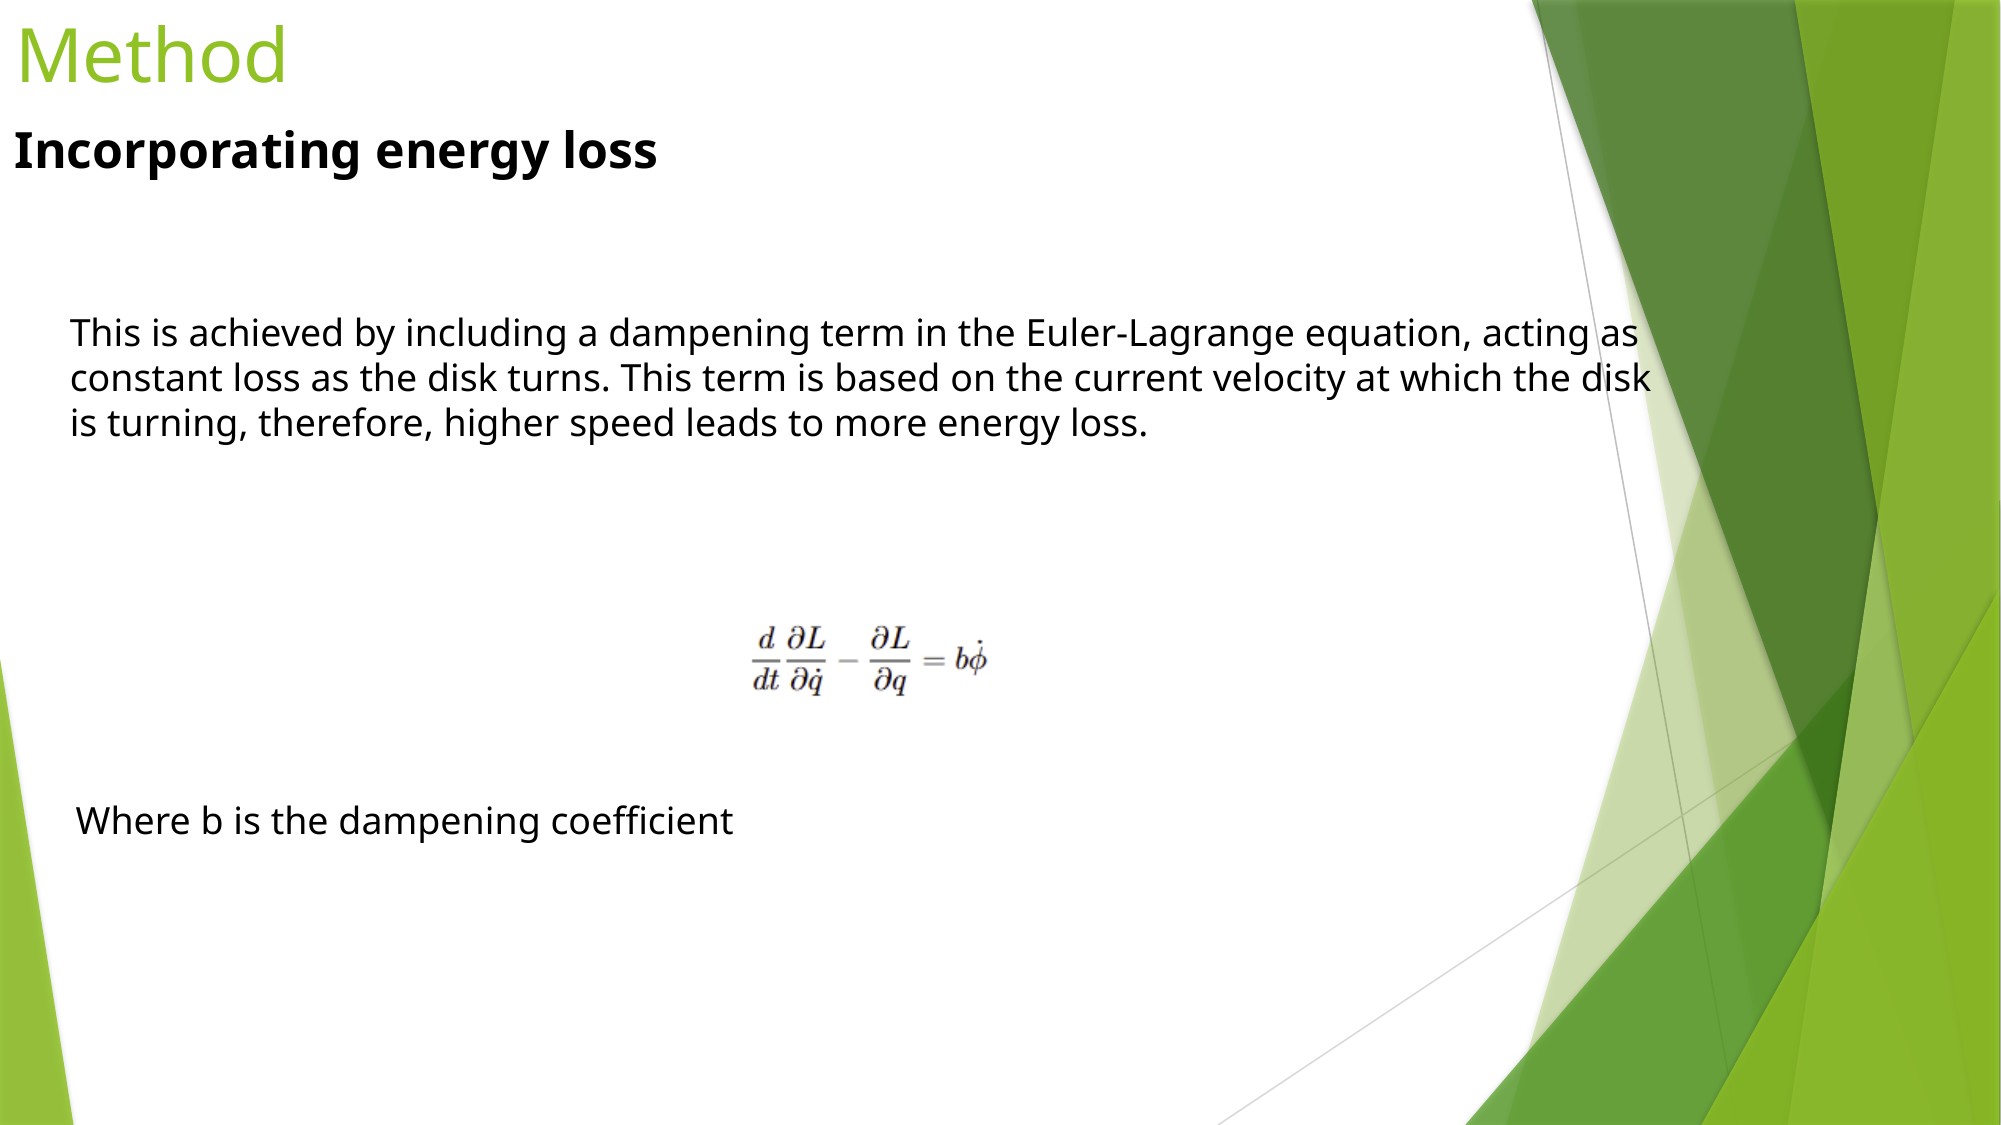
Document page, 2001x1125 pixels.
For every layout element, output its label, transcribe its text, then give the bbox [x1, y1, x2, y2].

text_box Incorporating energy loss [0, 111, 745, 187]
text_box Where b is the dampening coefficient [60, 789, 878, 850]
picture [732, 609, 1001, 724]
text_box This is achieved by including a dampening term in the Euler-Lagrange equation, acting as constant loss as the disk turns. This term is based on the current velocity at which the disk is turning, therefore, higher speed leads to more energy loss. [54, 301, 1700, 452]
title Method [0, 0, 598, 111]
